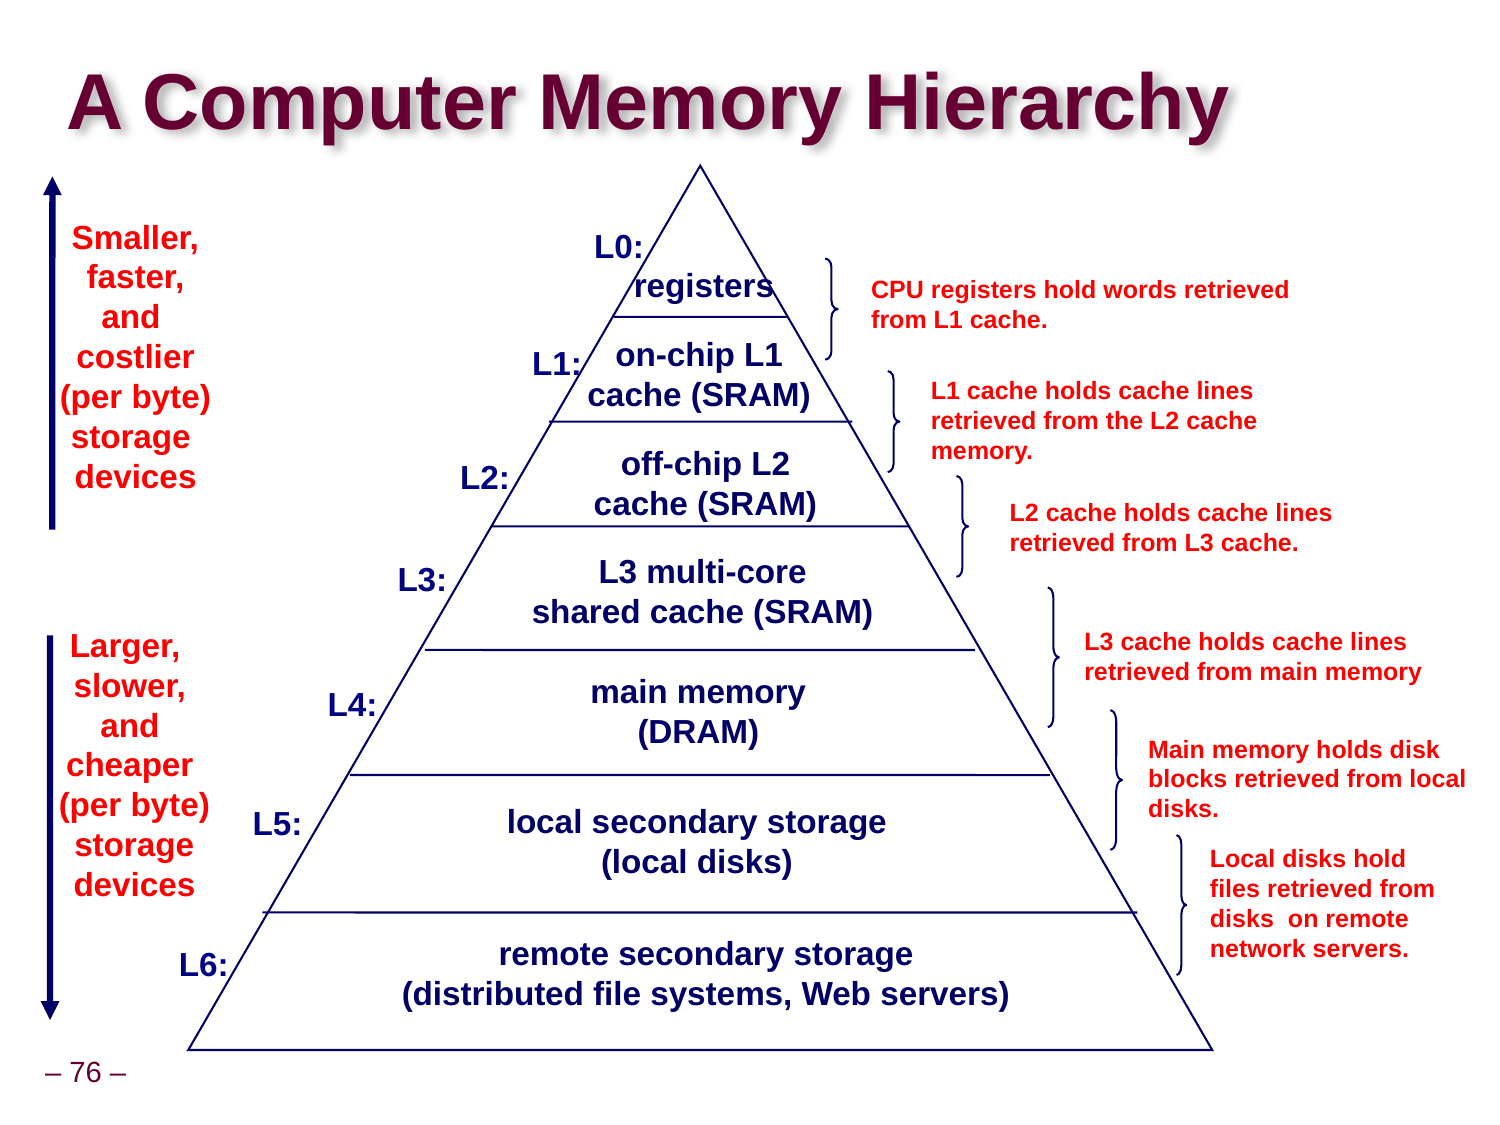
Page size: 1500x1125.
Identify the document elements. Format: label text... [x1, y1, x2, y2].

text_box L1: [517, 334, 597, 389]
text_box L2: [445, 448, 525, 504]
text_box main memory (DRAM) [575, 662, 822, 758]
text_box [607, 307, 793, 325]
text_box [188, 913, 1213, 1051]
text_box [491, 422, 909, 526]
text_box off-chip L2 cache (SRAM) [578, 434, 833, 530]
text_box L4: [312, 675, 393, 730]
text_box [1176, 858, 1476, 976]
text_box [43, 911, 57, 1021]
text_box [268, 527, 1133, 912]
text_box [659, 165, 754, 257]
text_box Smaller, faster, and costlier (per byte) storage devices [53, 208, 226, 503]
text_box L6: [164, 935, 244, 991]
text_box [956, 475, 1427, 578]
text_box L3 multi-core shared cache (SRAM) [517, 542, 889, 638]
text_box [552, 389, 572, 421]
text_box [1110, 709, 1500, 851]
text_box [826, 382, 849, 421]
text_box L0: [579, 218, 659, 273]
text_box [1047, 587, 1476, 728]
title A Computer Memory Hierarchy [66, 40, 1497, 169]
text_box L5: [237, 795, 318, 850]
text_box on-chip L1 cache (SRAM) [572, 325, 826, 421]
text_box L3: [382, 550, 462, 605]
text_box [46, 176, 59, 530]
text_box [887, 370, 1382, 473]
text_box Smaller, faster, and costlier (per byte) storage devices [45, 208, 52, 503]
text_box local secondary storage (local disks) [491, 792, 903, 888]
text_box Larger, slower, and cheaper (per byte) storage devices [43, 616, 225, 911]
text_box CPU registers hold words retrieved from L1 cache. [856, 265, 1336, 341]
text_box remote secondary storage (distributed file systems, Web servers) [387, 925, 1026, 1020]
text_box [825, 258, 838, 360]
text_box registers [618, 257, 790, 312]
